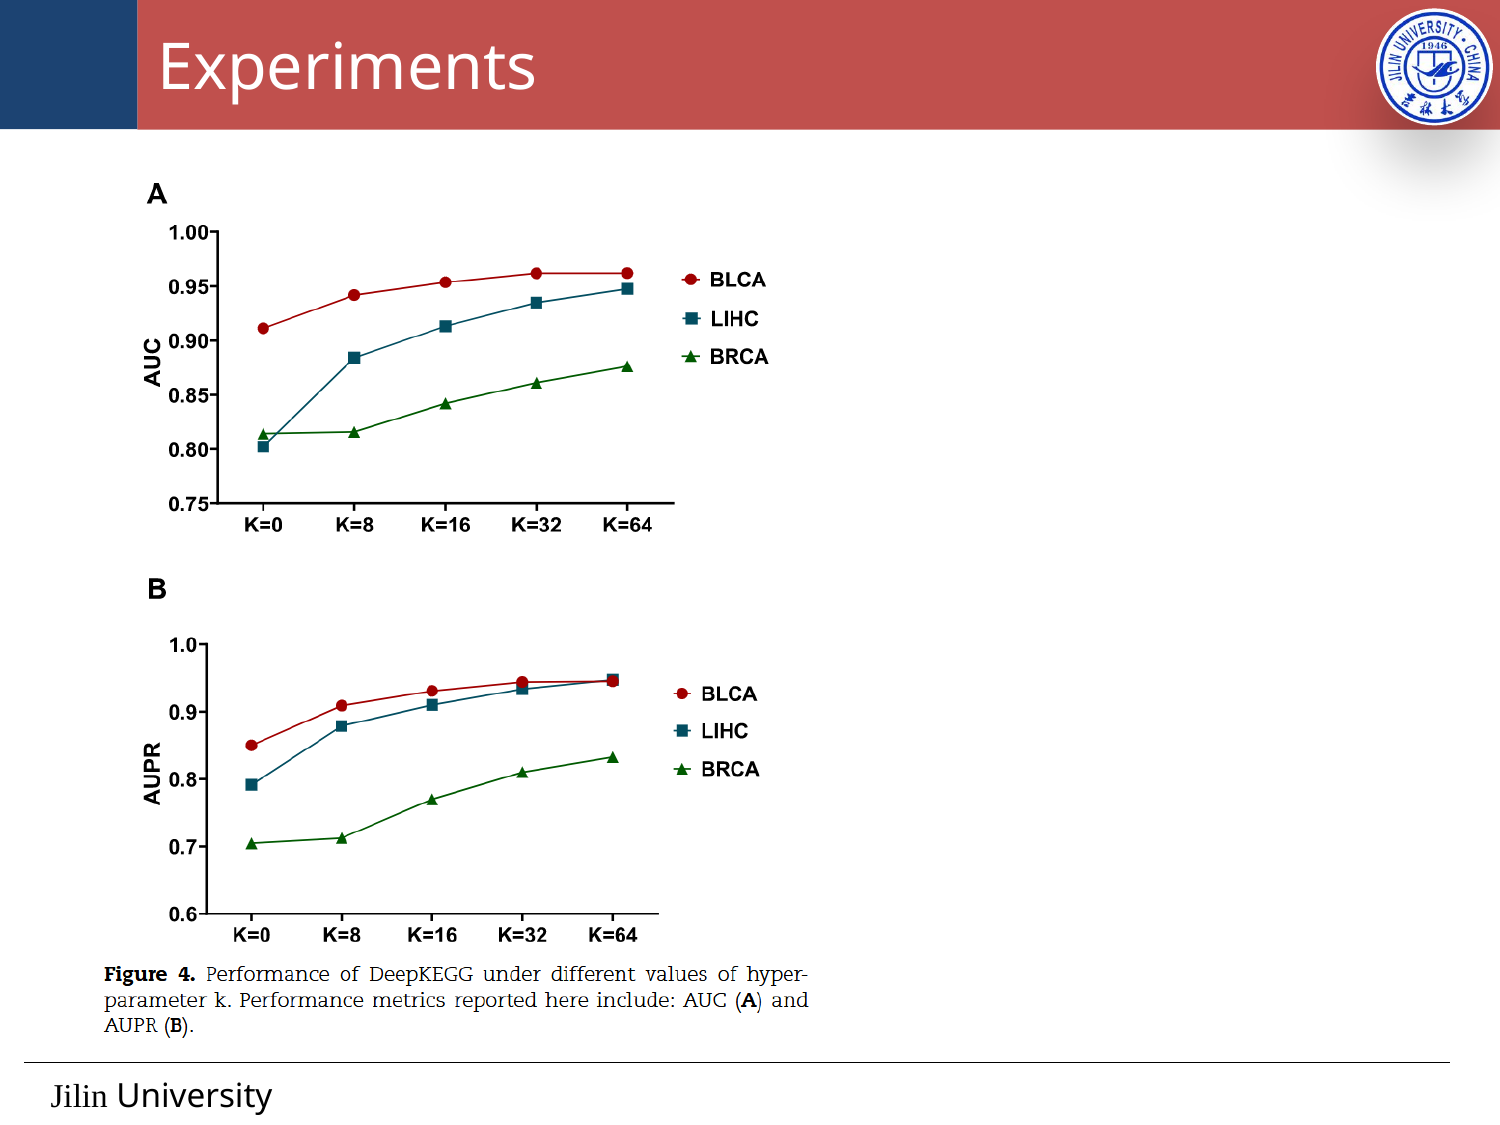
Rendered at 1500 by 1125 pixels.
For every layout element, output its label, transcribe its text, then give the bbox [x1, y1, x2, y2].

title Experiments [149, 17, 1351, 111]
picture [1376, 8, 1493, 126]
picture [98, 172, 816, 1051]
